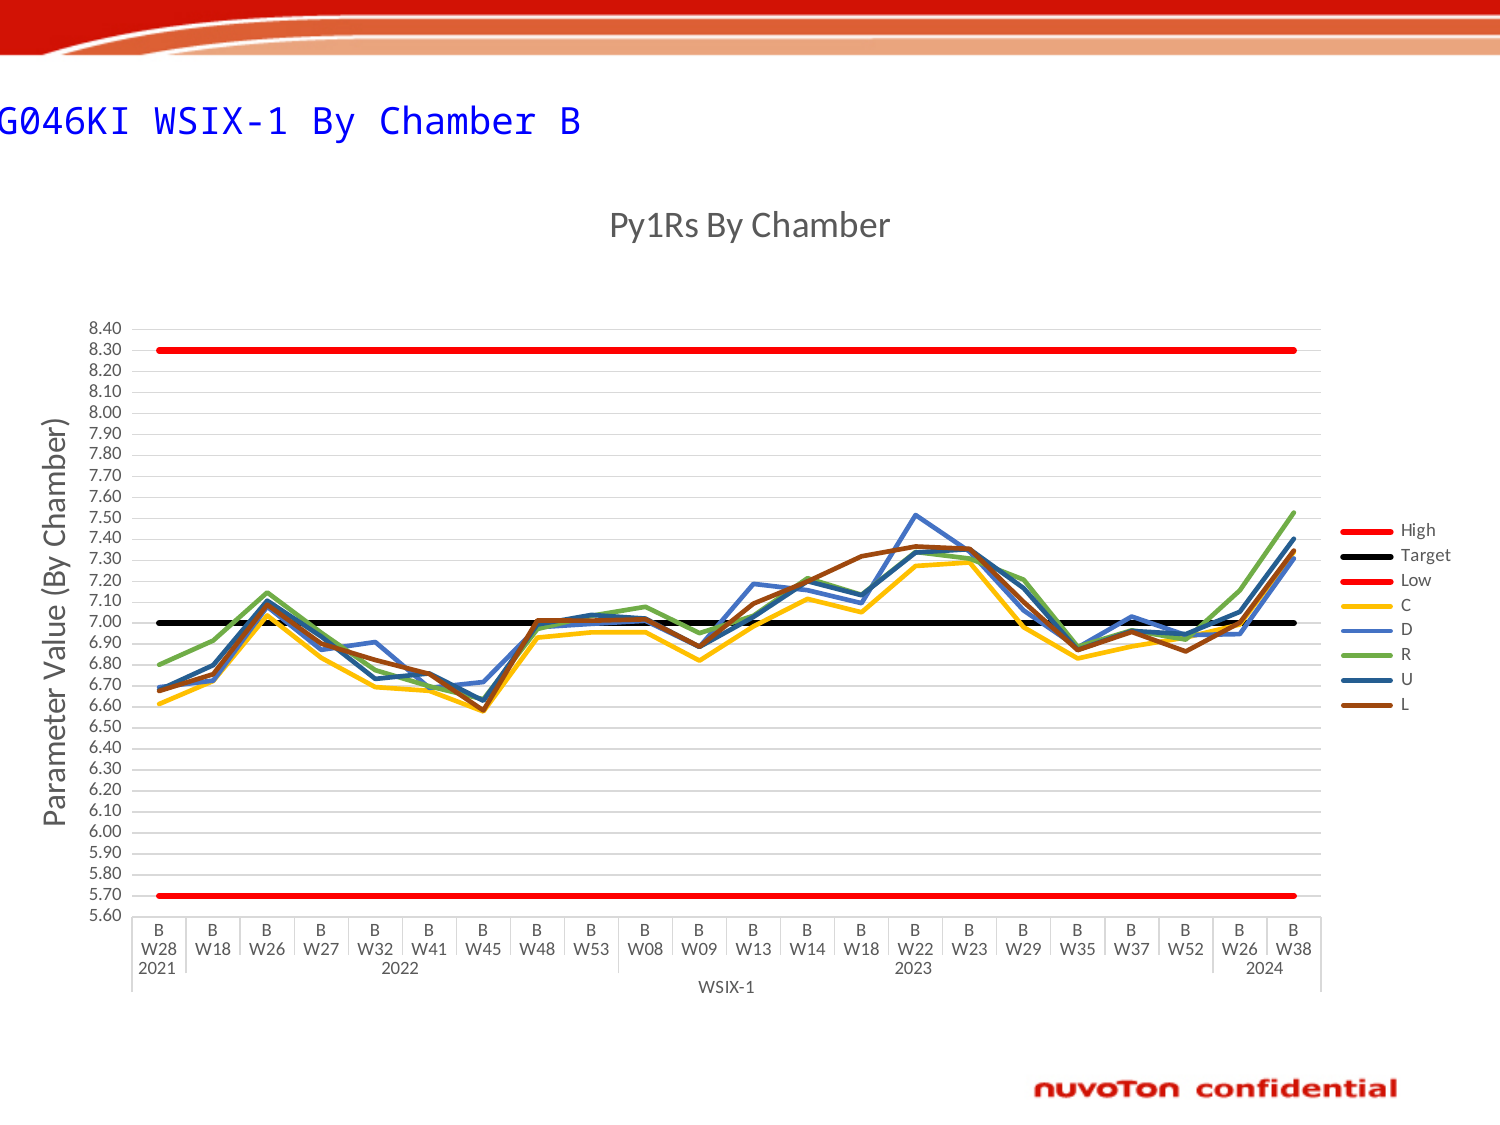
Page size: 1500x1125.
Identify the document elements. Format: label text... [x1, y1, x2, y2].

picture [0, 0, 1500, 1125]
chart [29, 172, 1471, 1066]
text_box G046KI WSIX-1 By Chamber B [0, 89, 619, 150]
